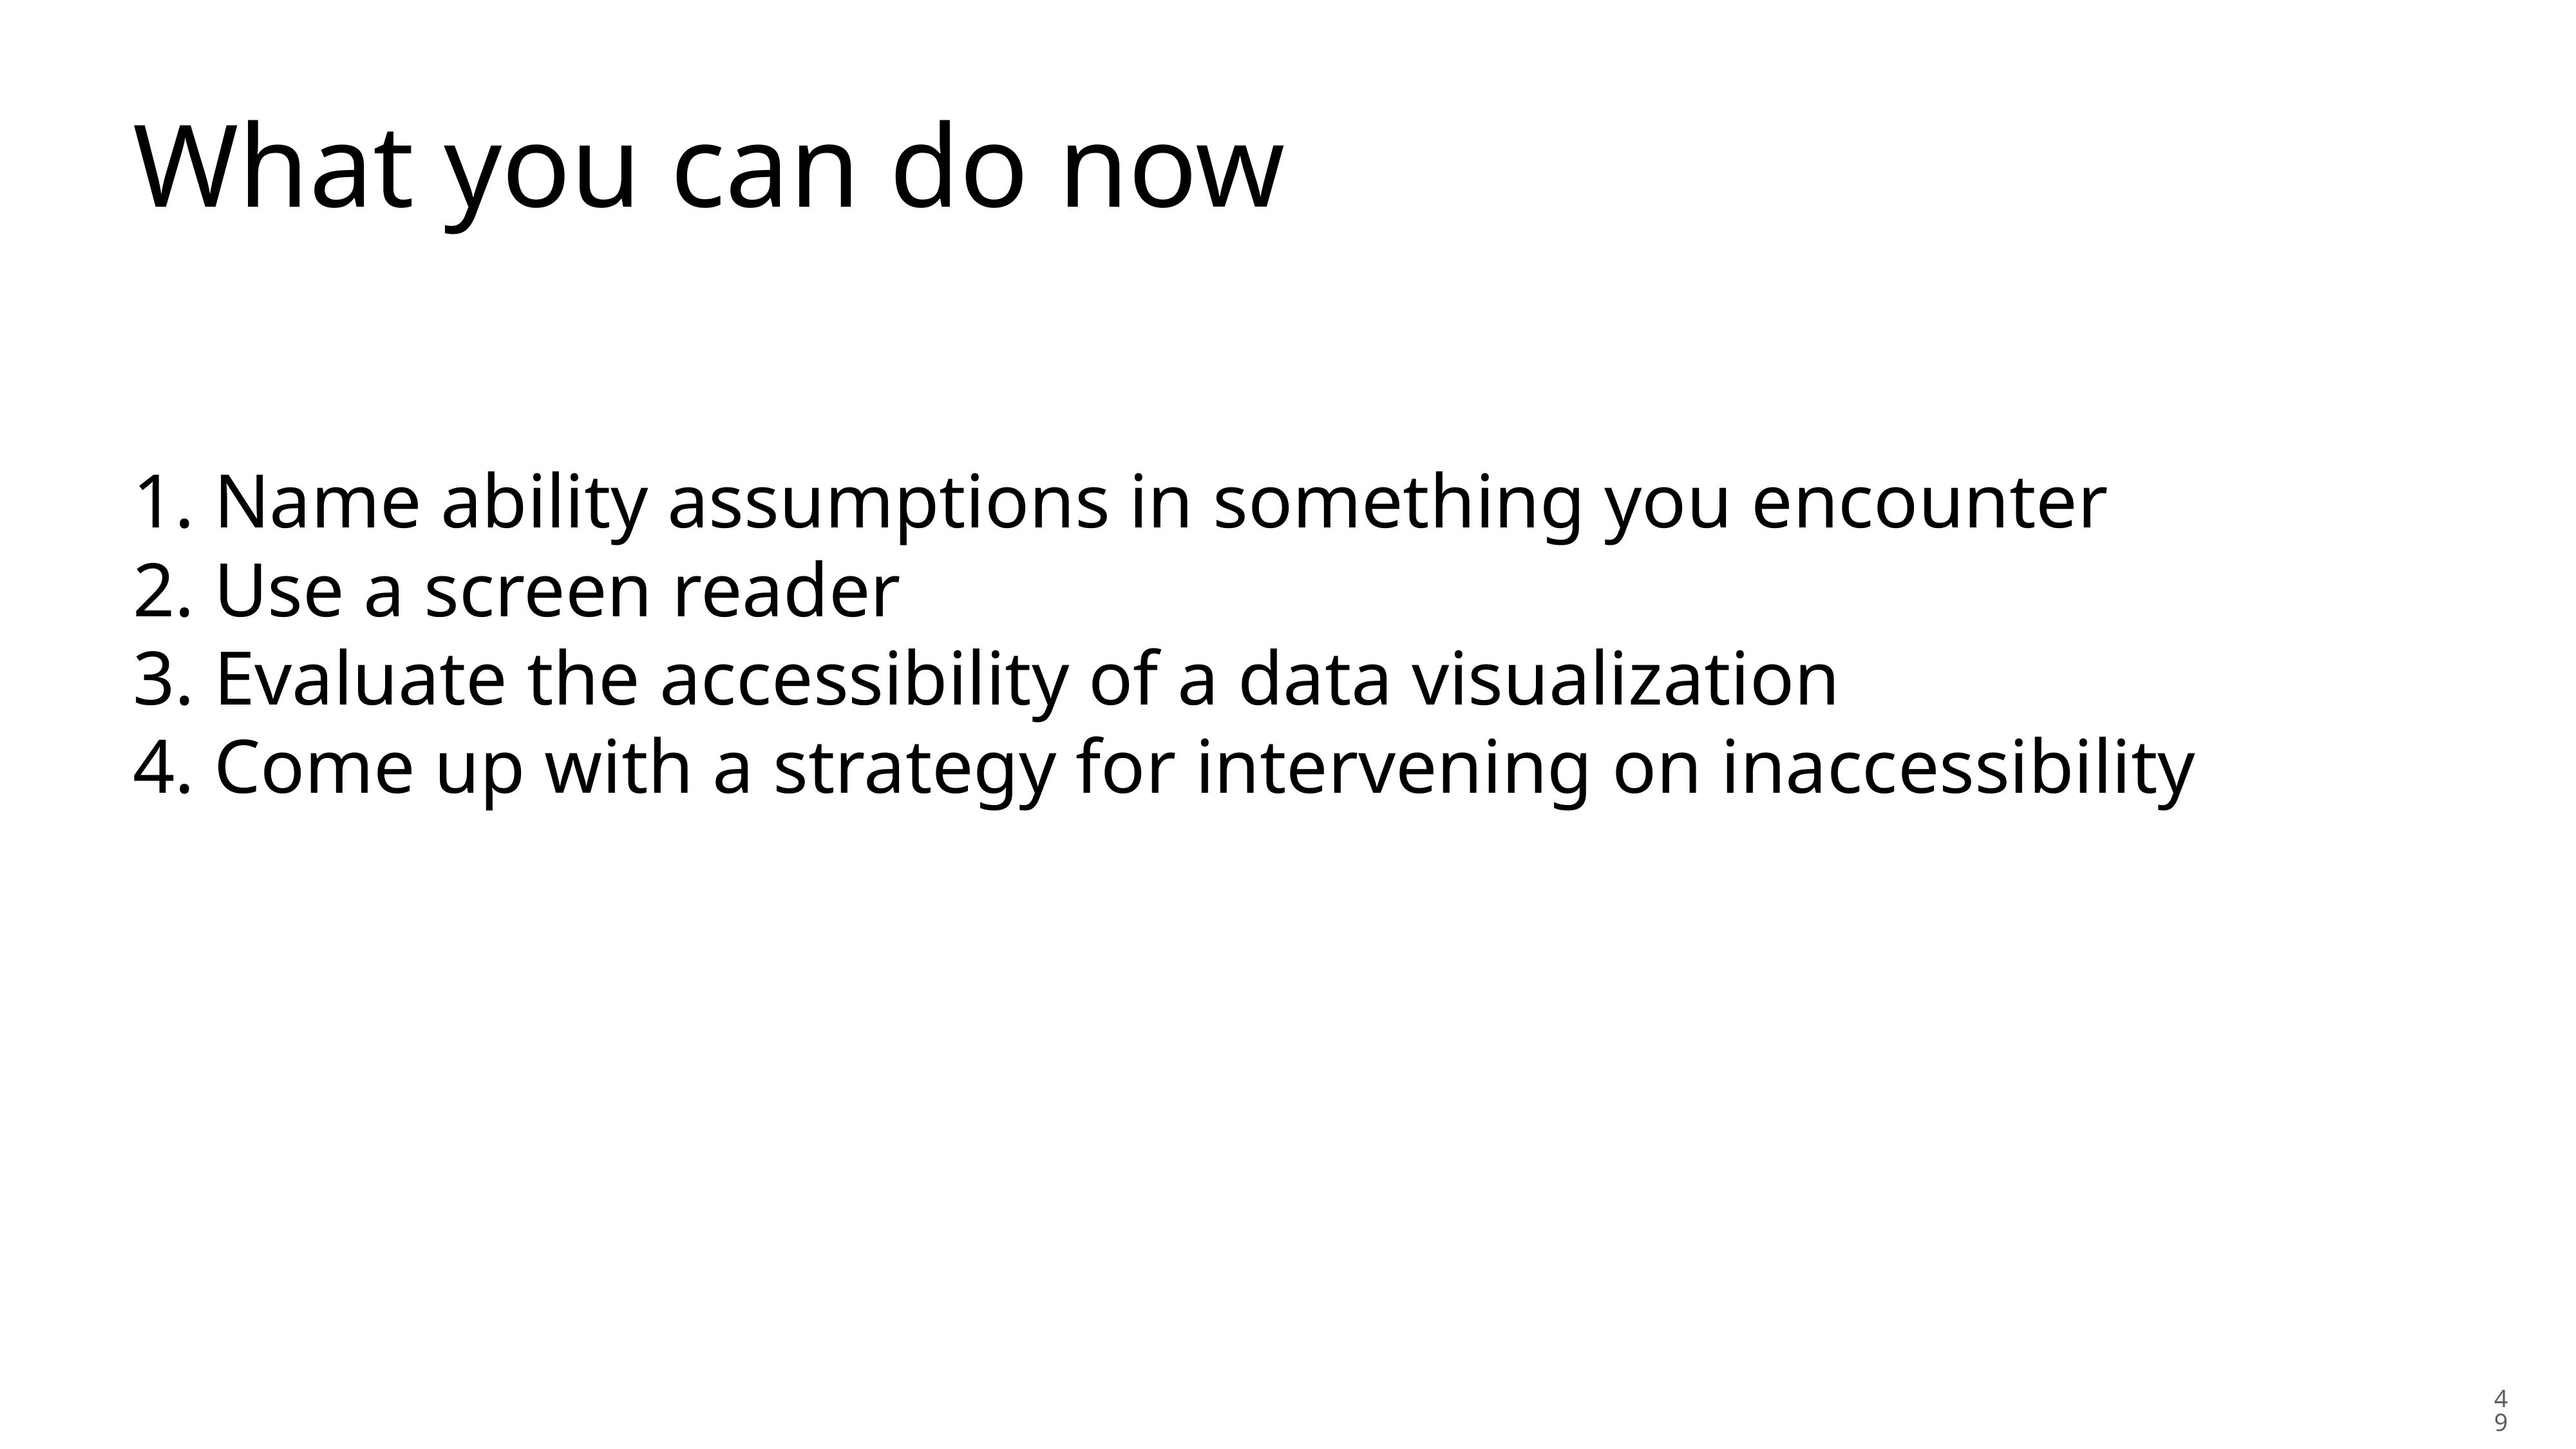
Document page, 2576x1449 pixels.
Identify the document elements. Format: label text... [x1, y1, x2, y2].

slide_number 49 [2488, 570, 2515, 1422]
list Name ability assumptions in something you encounter Use a screen reader Evaluate the accessibility of a data visualization Come up with a strategy for intervening on inaccessibility [127, 448, 2449, 1321]
title What you can do now [127, 114, 2449, 266]
